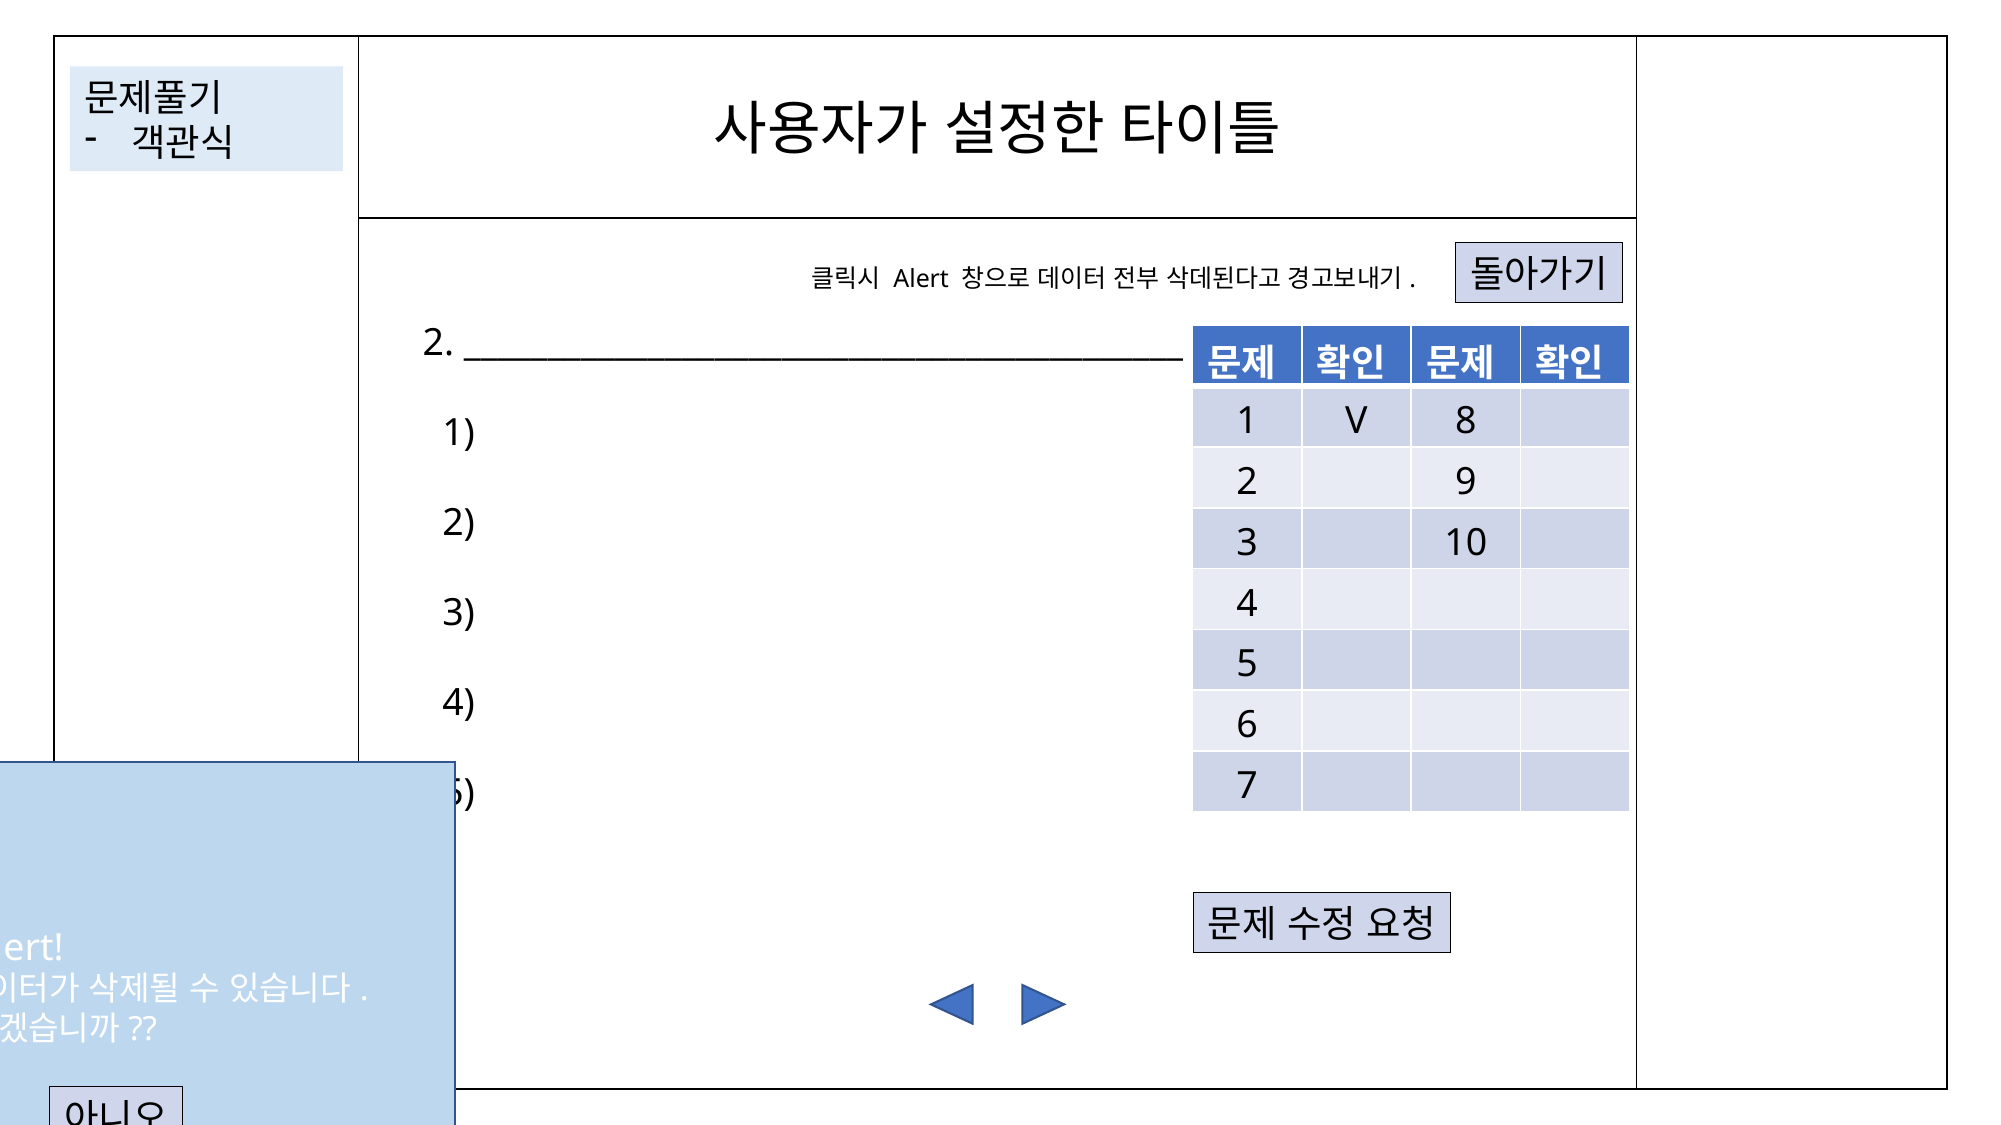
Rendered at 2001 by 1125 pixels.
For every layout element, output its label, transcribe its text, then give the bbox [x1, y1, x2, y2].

table_cell 6 [1193, 691, 1301, 750]
text_box 문제 수정 요청 [1193, 892, 1451, 953]
table_cell [1303, 509, 1410, 568]
table_cell [1521, 691, 1629, 750]
table_cell 9 [1412, 448, 1520, 507]
table_cell [1303, 752, 1410, 811]
table_header 문제 [1193, 326, 1301, 383]
table_cell [1521, 569, 1629, 629]
text_box 클릭시 Alert 창으로 데이터 전부 삭데된다고 경고보내기. [796, 255, 1432, 300]
table_cell 4 [1193, 569, 1301, 629]
text_box [1021, 983, 1067, 1026]
text_box 문제풀기 객관식 [69, 66, 343, 172]
table_cell [1303, 448, 1410, 507]
table_cell 5 [1193, 630, 1301, 689]
table_cell [1521, 630, 1629, 689]
table_cell [1412, 630, 1520, 689]
table_cell [1412, 752, 1520, 811]
table_cell 10 [1412, 509, 1520, 568]
table_cell 7 [1193, 752, 1301, 811]
text_box [928, 983, 974, 1026]
table_header 확인 [1521, 326, 1629, 383]
text_box Alert! 초기화면으로 이동시 데이터가 삭제될 수 있습니다. 이동하시겠습니까?? [0, 761, 456, 1125]
text_box 돌아가기 [1455, 242, 1623, 303]
table_cell 8 [1412, 389, 1520, 446]
table_cell 1 [1193, 389, 1301, 446]
table_cell [1303, 569, 1410, 629]
table_cell 3 [1193, 509, 1301, 568]
table_header 문제 [1412, 326, 1520, 383]
table_cell [1303, 630, 1410, 689]
text_box 사용자가 설정한 타이틀 [698, 84, 1297, 169]
table_cell [1521, 752, 1629, 811]
table_cell 2 [1193, 448, 1301, 507]
text_box 아니오 [49, 1086, 183, 1125]
table_header 확인 [1303, 326, 1410, 383]
table_cell [1521, 389, 1629, 446]
table_cell V [1303, 389, 1410, 446]
table_cell [1303, 691, 1410, 750]
text_box 2. ___________________________________________ 1) 2) 3) 4) 5) [407, 265, 1199, 821]
text_box [53, 35, 1948, 1090]
table_cell [1521, 509, 1629, 568]
table_cell [1412, 691, 1520, 750]
table_cell [1412, 569, 1520, 629]
table_cell [1521, 448, 1629, 507]
